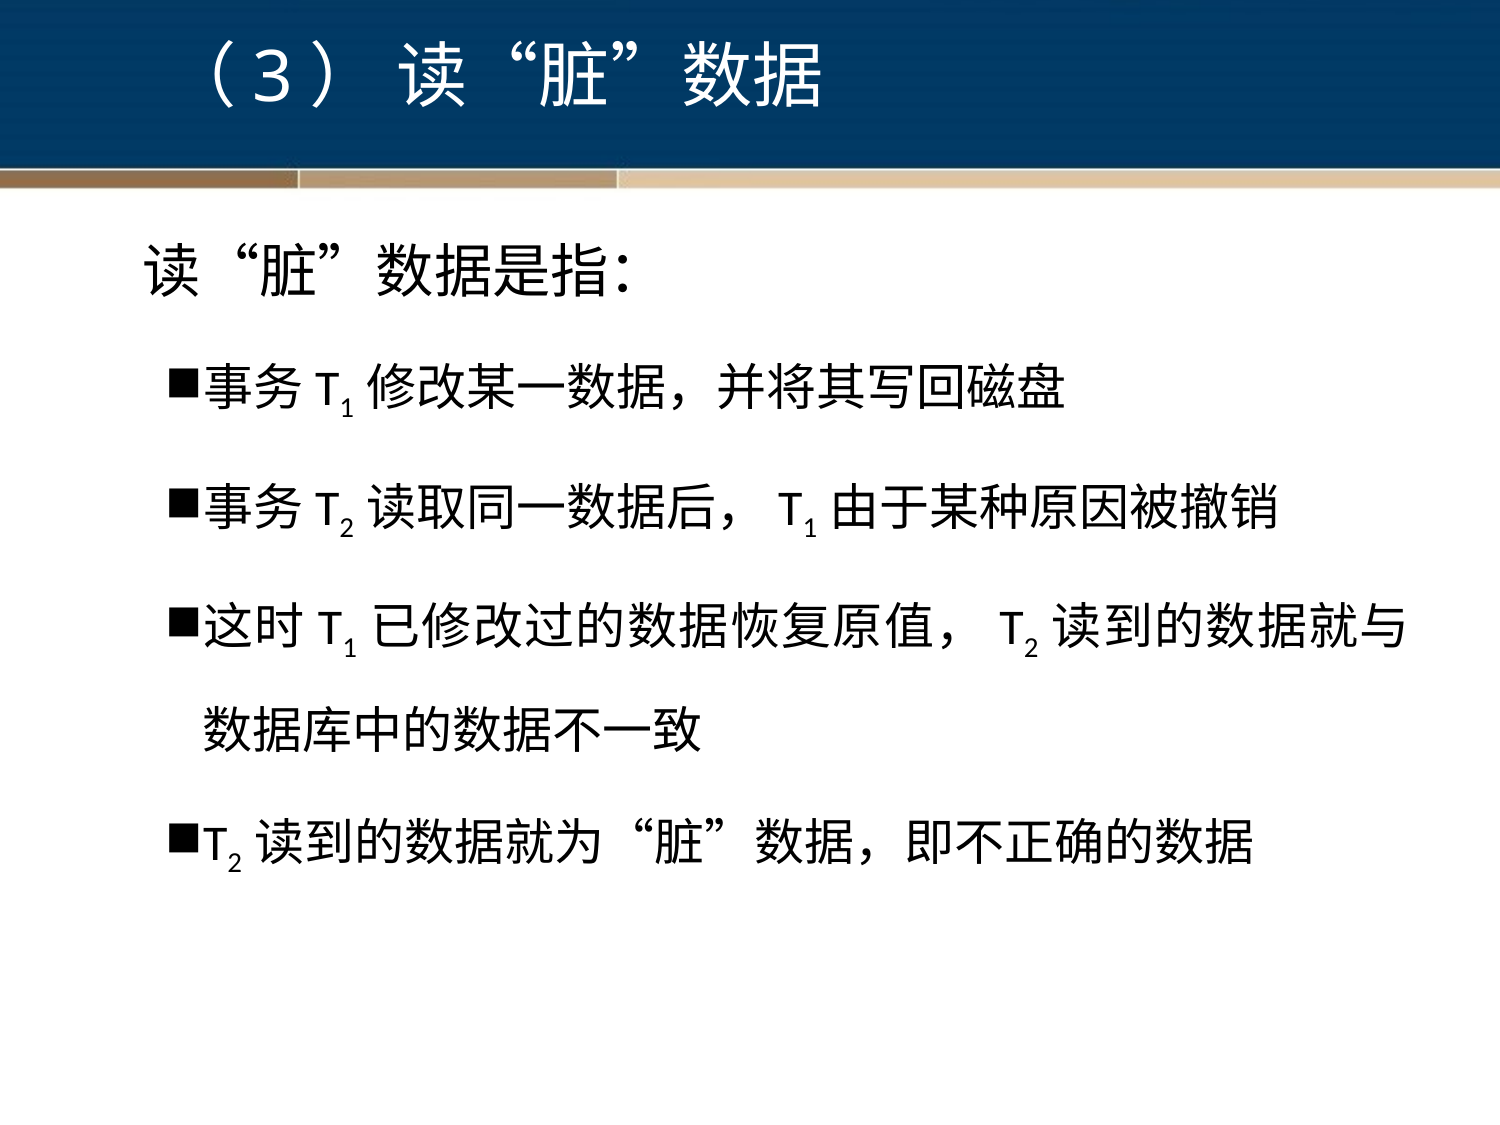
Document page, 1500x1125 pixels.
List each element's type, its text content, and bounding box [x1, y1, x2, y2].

picture [0, 0, 1500, 1125]
title （3） 读“脏”数据 [150, 31, 1363, 125]
list 读“脏”数据是指： 事务T1修改某一数据，并将其写回磁盘 事务T2读取同一数据后，T1由于某种原因被撤销 这时T1已修改过的数据恢复原值，T2读到的数据就与数据库中的数据不一致 T2读到的数据就为“脏”数据，即不正确的数据 [75, 184, 1425, 923]
